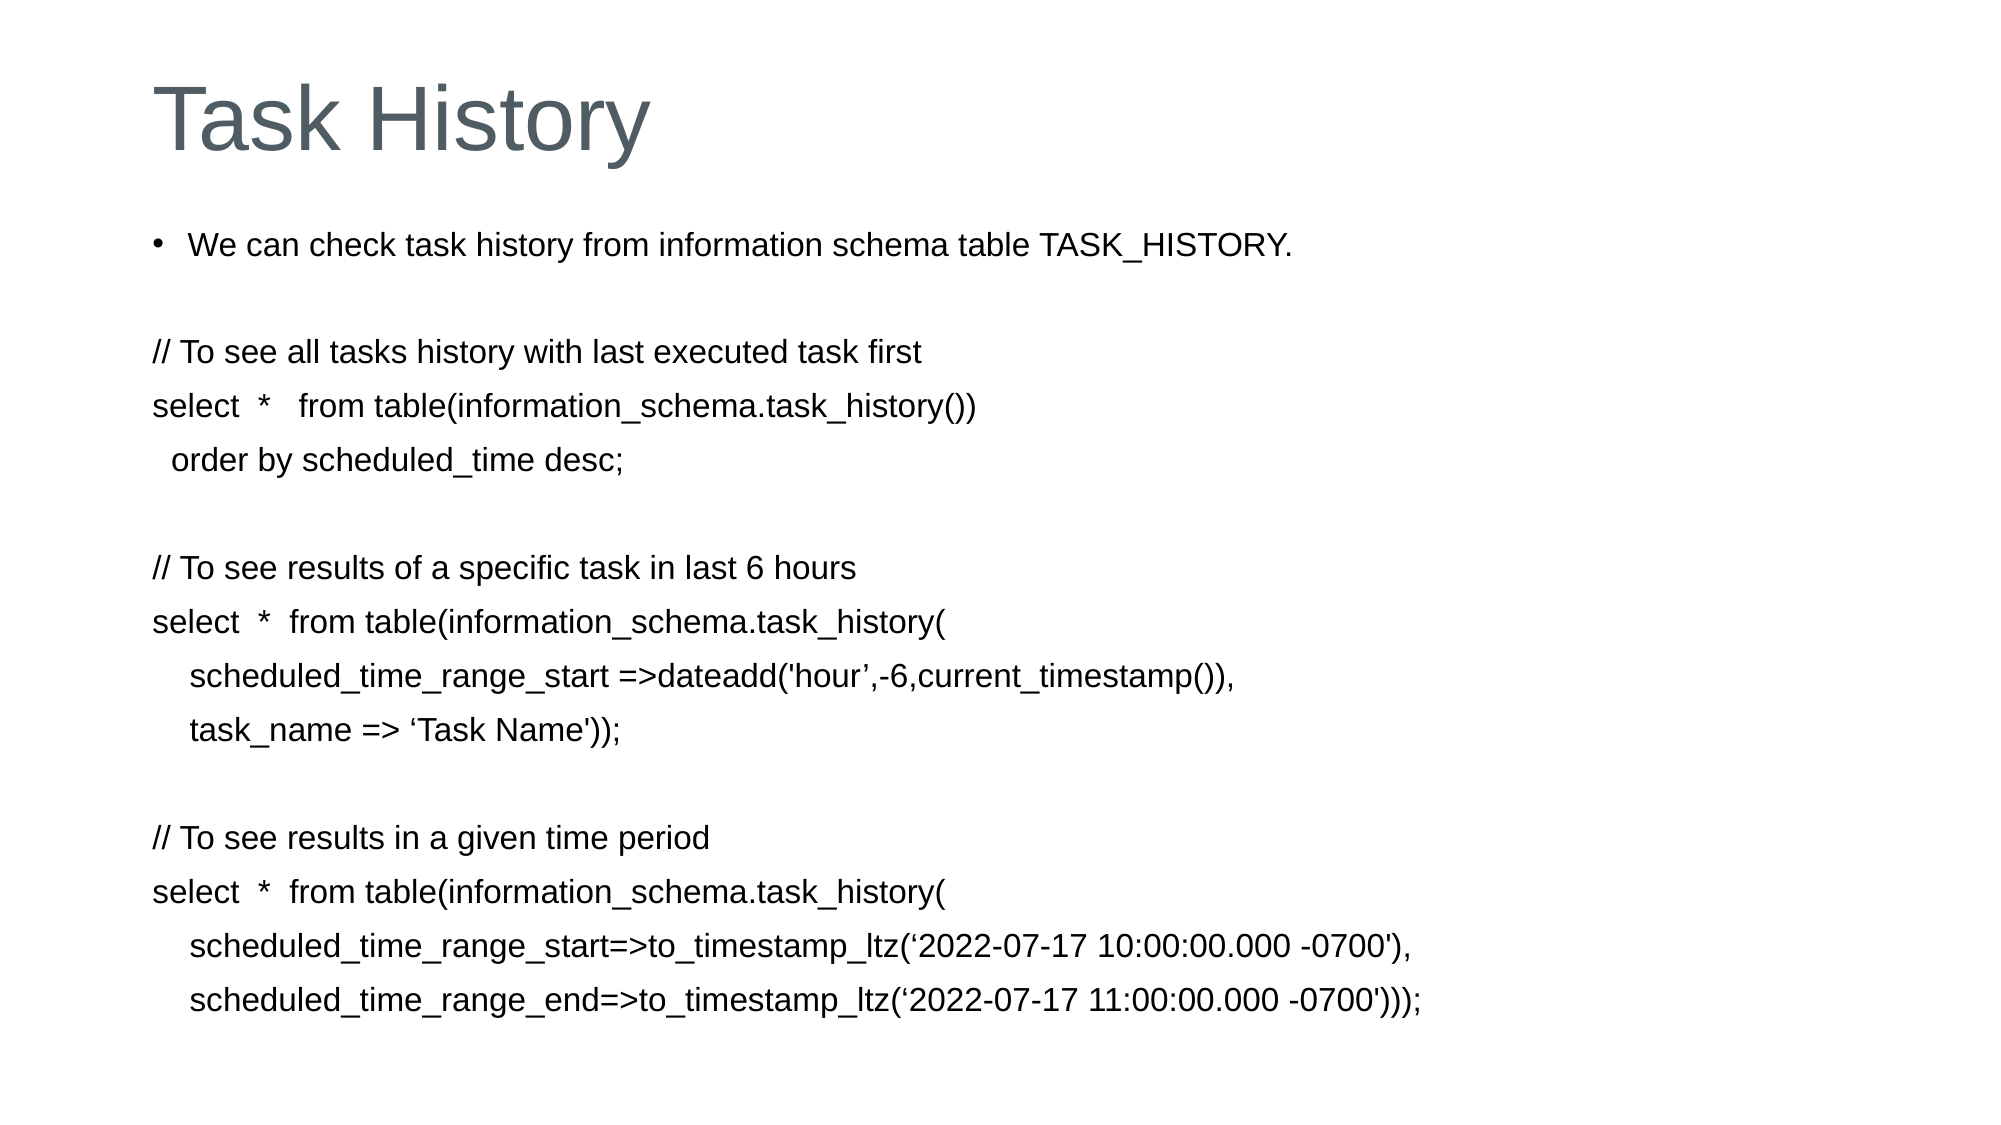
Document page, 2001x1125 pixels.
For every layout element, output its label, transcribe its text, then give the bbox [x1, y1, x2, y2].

list We can check task history from information schema table TASK_HISTORY. // To see all tasks history with last executed task first select * from table(information_schema.task_history()) order by scheduled_time desc; // To see results of a specific task in last 6 hours select * from table(information_schema.task_history( scheduled_time_range_start =>dateadd('hour’,-6,current_timestamp()), task_name => ‘Task Name')); // To see results in a given time period select * from table(information_schema.task_history( scheduled_time_range_start=>to_timestamp_ltz(‘2022-07-17 10:00:00.000 -0700'), scheduled_time_range_end=>to_timestamp_ltz(‘2022-07-17 11:00:00.000 -0700'))); [137, 211, 1863, 1036]
title Task History [137, 59, 1863, 183]
